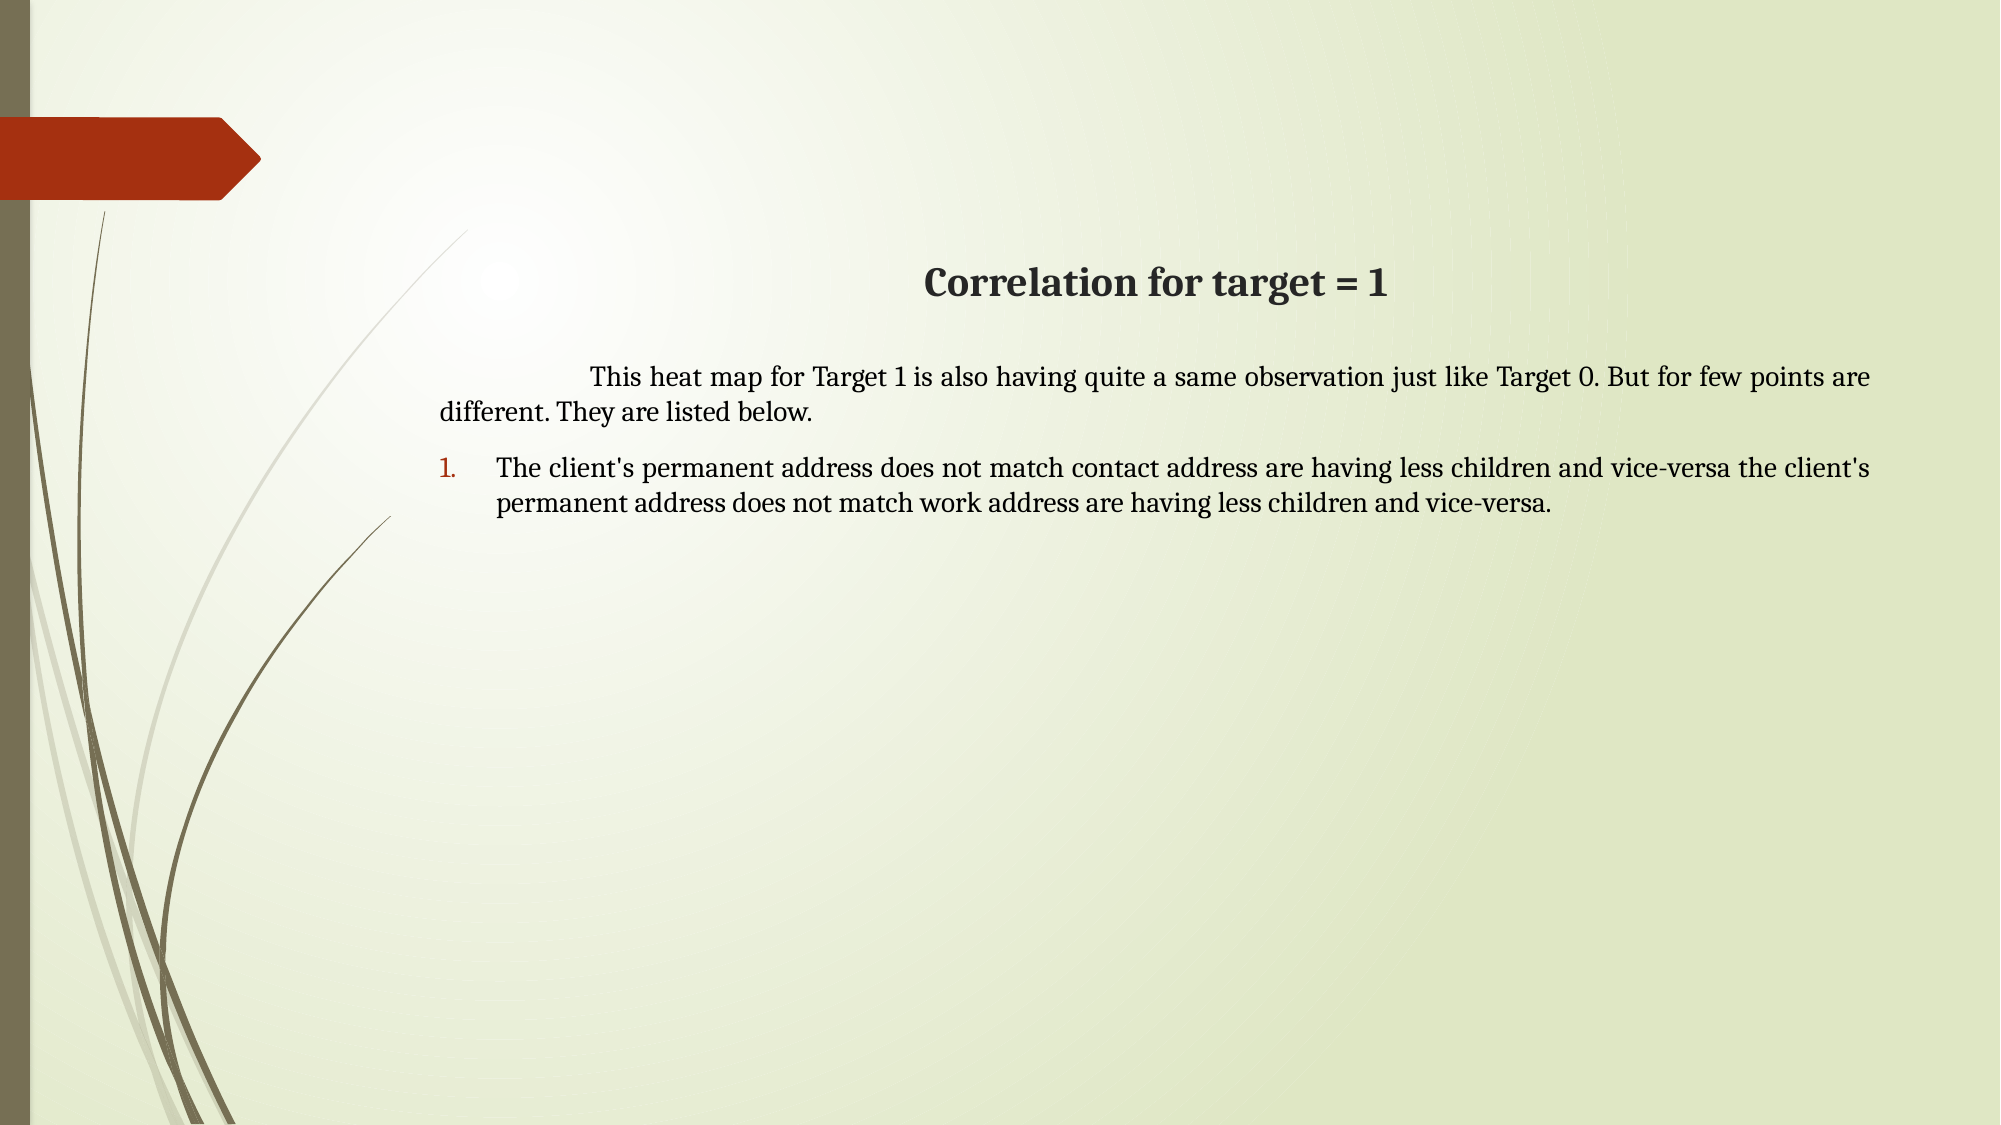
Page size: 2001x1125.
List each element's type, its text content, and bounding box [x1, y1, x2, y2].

title Correlation for target = 1 [425, 102, 1888, 313]
list This heat map for Target 1 is also having quite a same observation just like Target 0. But for few points are different. They are listed below. The client's permanent address does not match contact address are having less children and vice-versa the client's permanent address does not match work address are having less children and vice-versa. [424, 350, 1888, 970]
